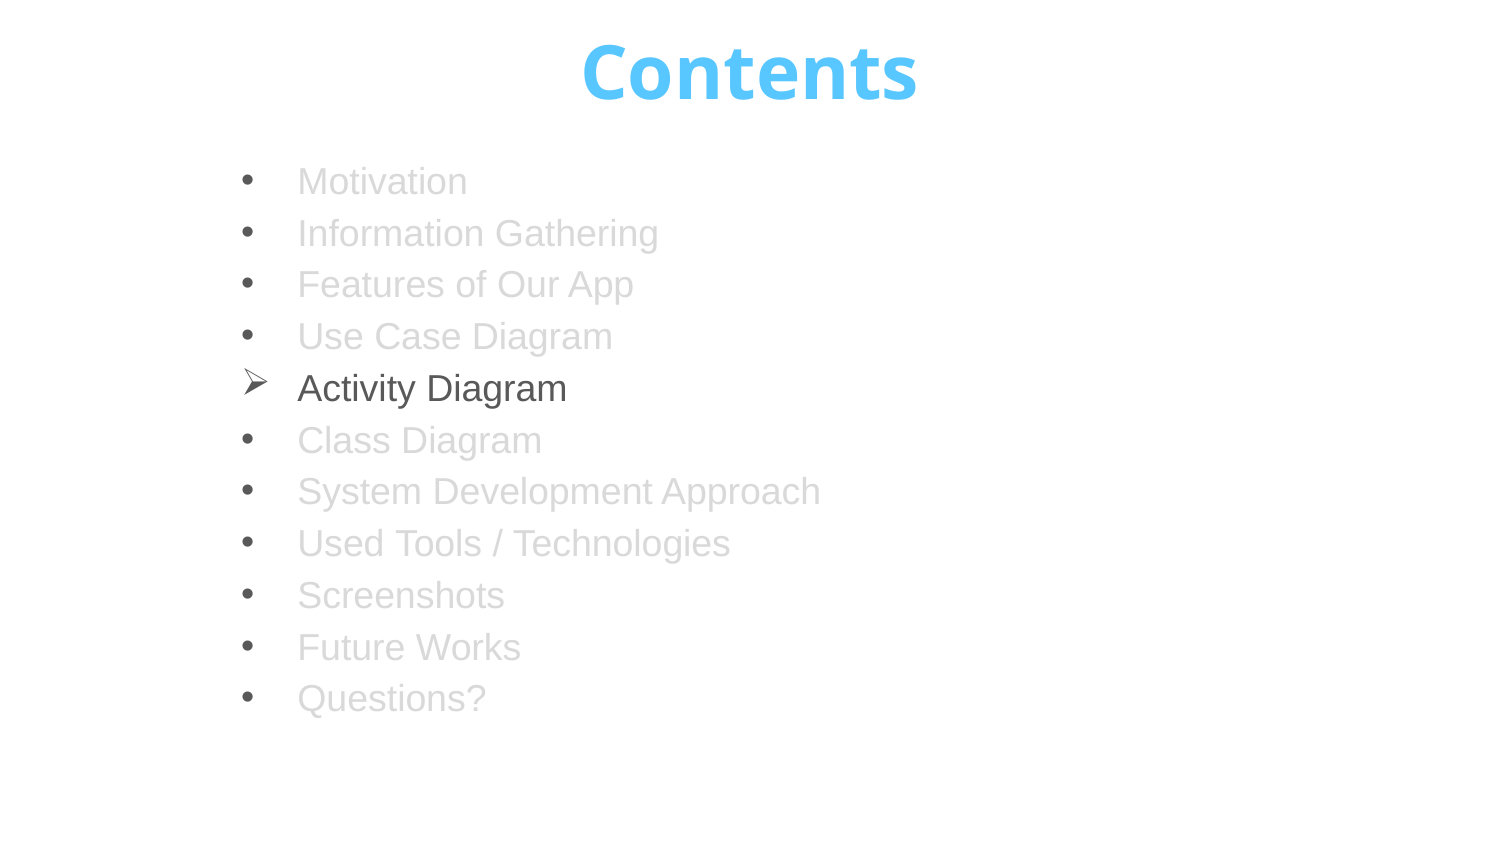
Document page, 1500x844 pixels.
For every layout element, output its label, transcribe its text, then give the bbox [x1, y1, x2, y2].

text_box Motivation Information Gathering Features of Our App Use Case Diagram Activity Diagram Class Diagram System Development Approach Used Tools / Technologies Screenshots Future Works Questions? [207, 135, 1293, 790]
text_box Contents [74, 9, 1425, 136]
